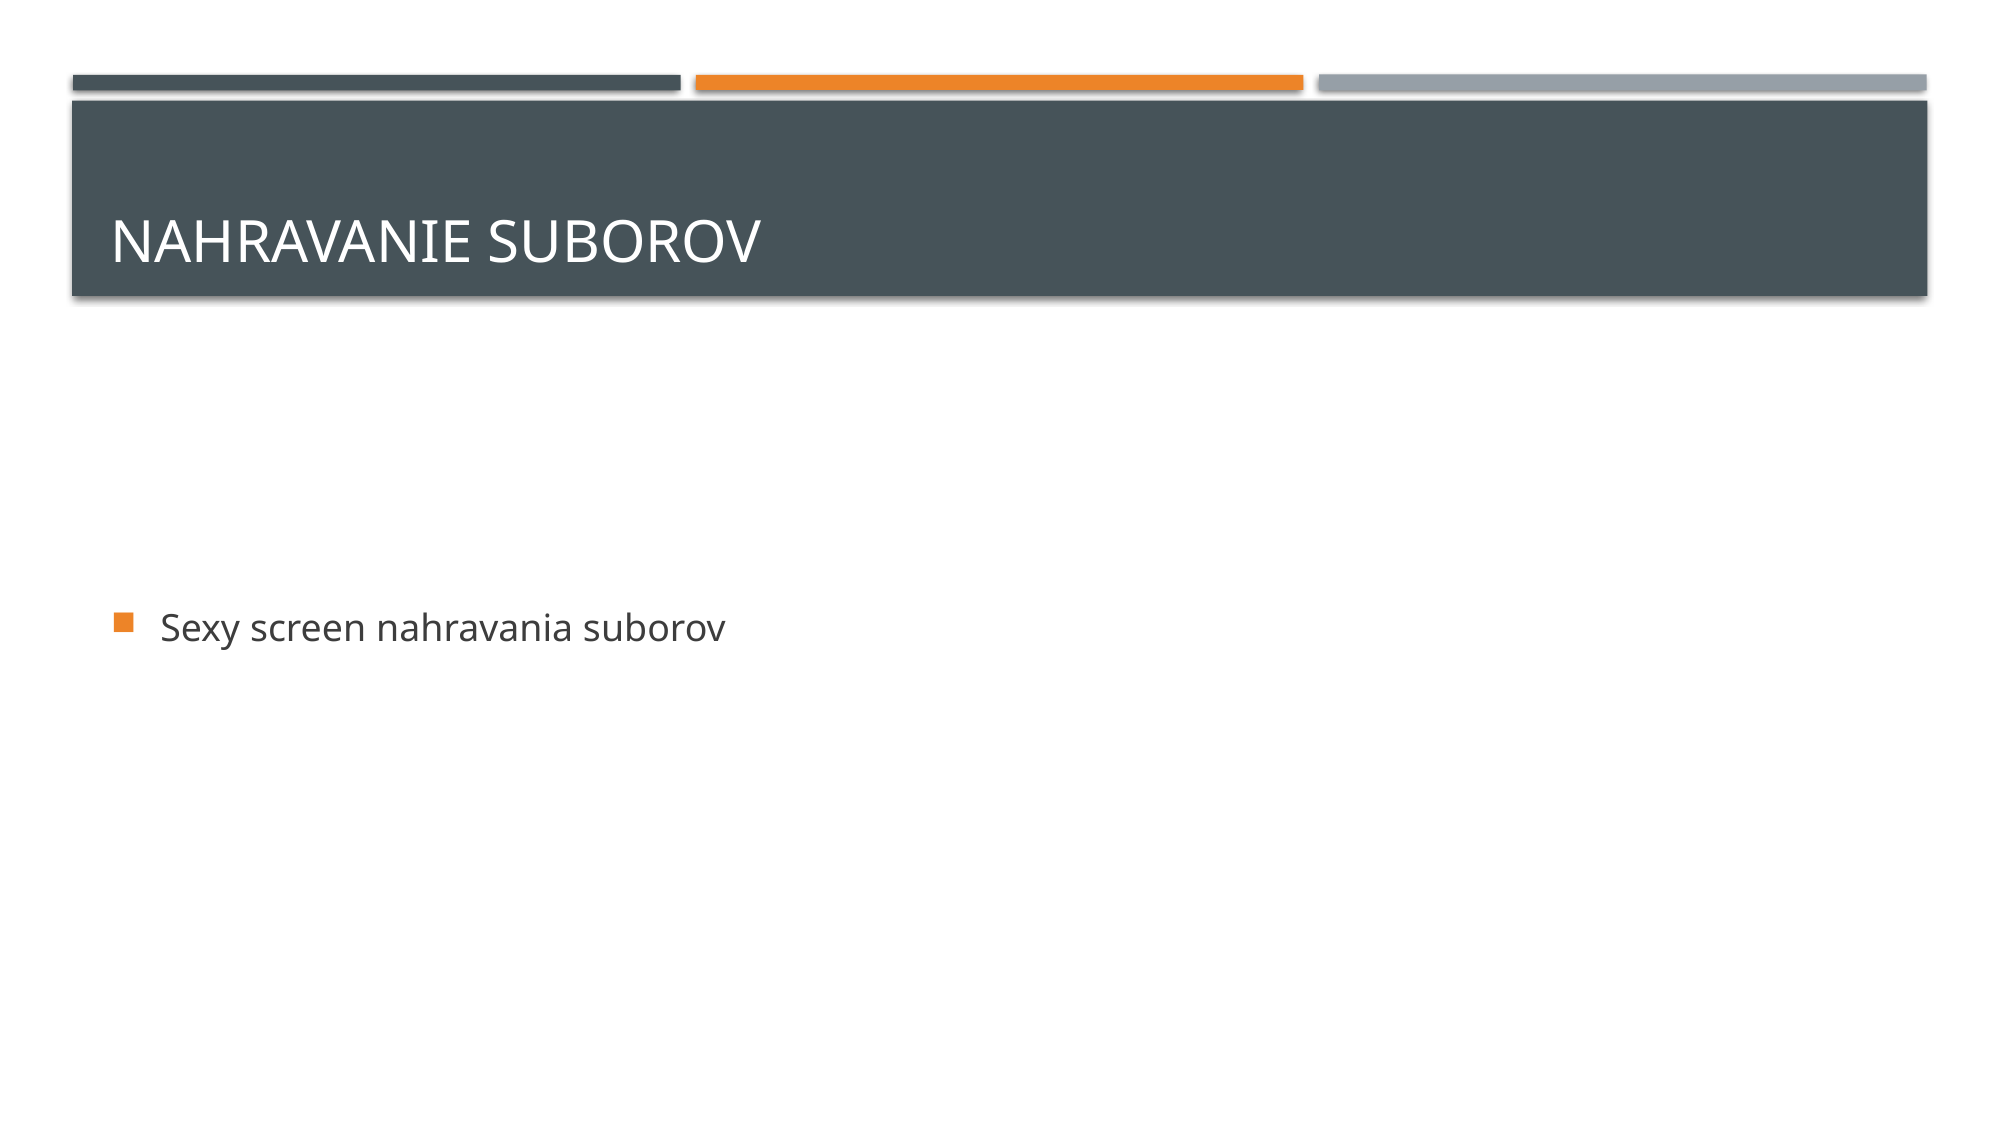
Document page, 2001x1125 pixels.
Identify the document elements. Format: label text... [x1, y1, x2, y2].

title Nahravanie suborov [95, 115, 1905, 282]
list Sexy screen nahravania suborov [95, 357, 1905, 962]
